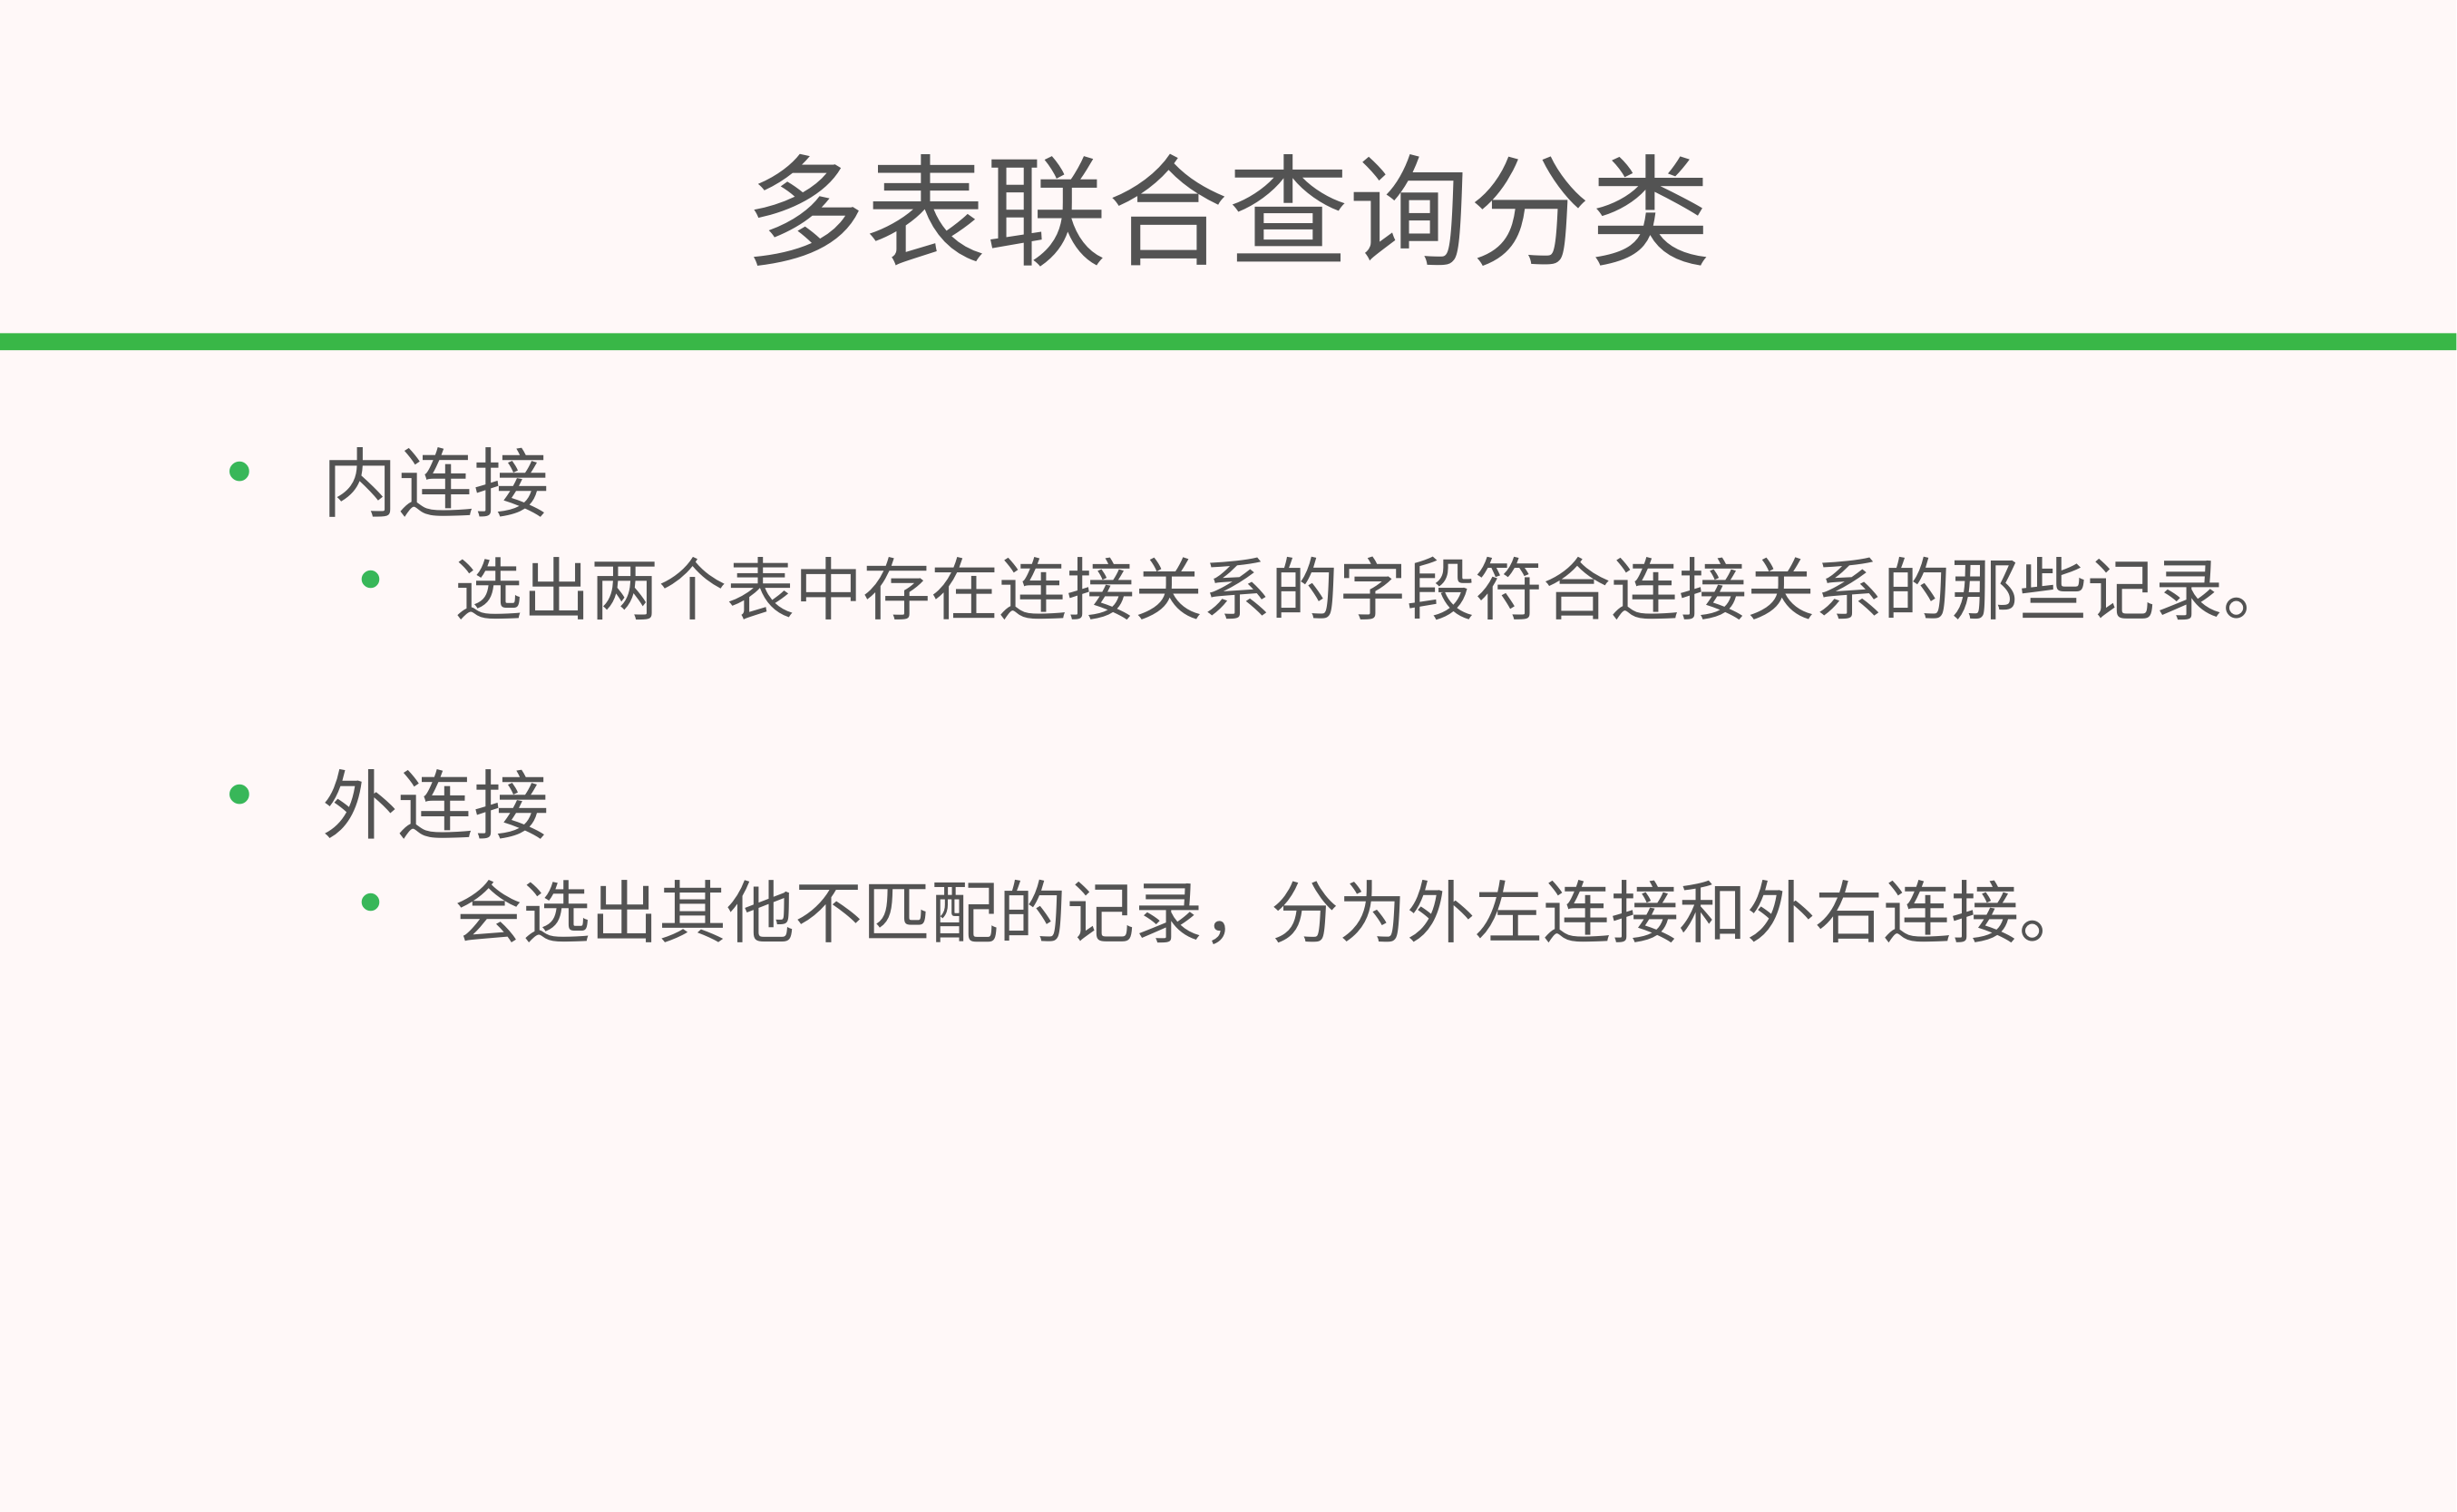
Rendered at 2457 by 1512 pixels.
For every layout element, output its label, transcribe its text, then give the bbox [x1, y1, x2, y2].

title 多表联合查询分类 [5, 111, 2452, 306]
list 内连接 选出两个表中存在连接关系的字段符合连接关系的那些记录。 外连接 会选出其他不匹配的记录，分为外左连接和外右连接。 [125, 427, 2332, 1298]
